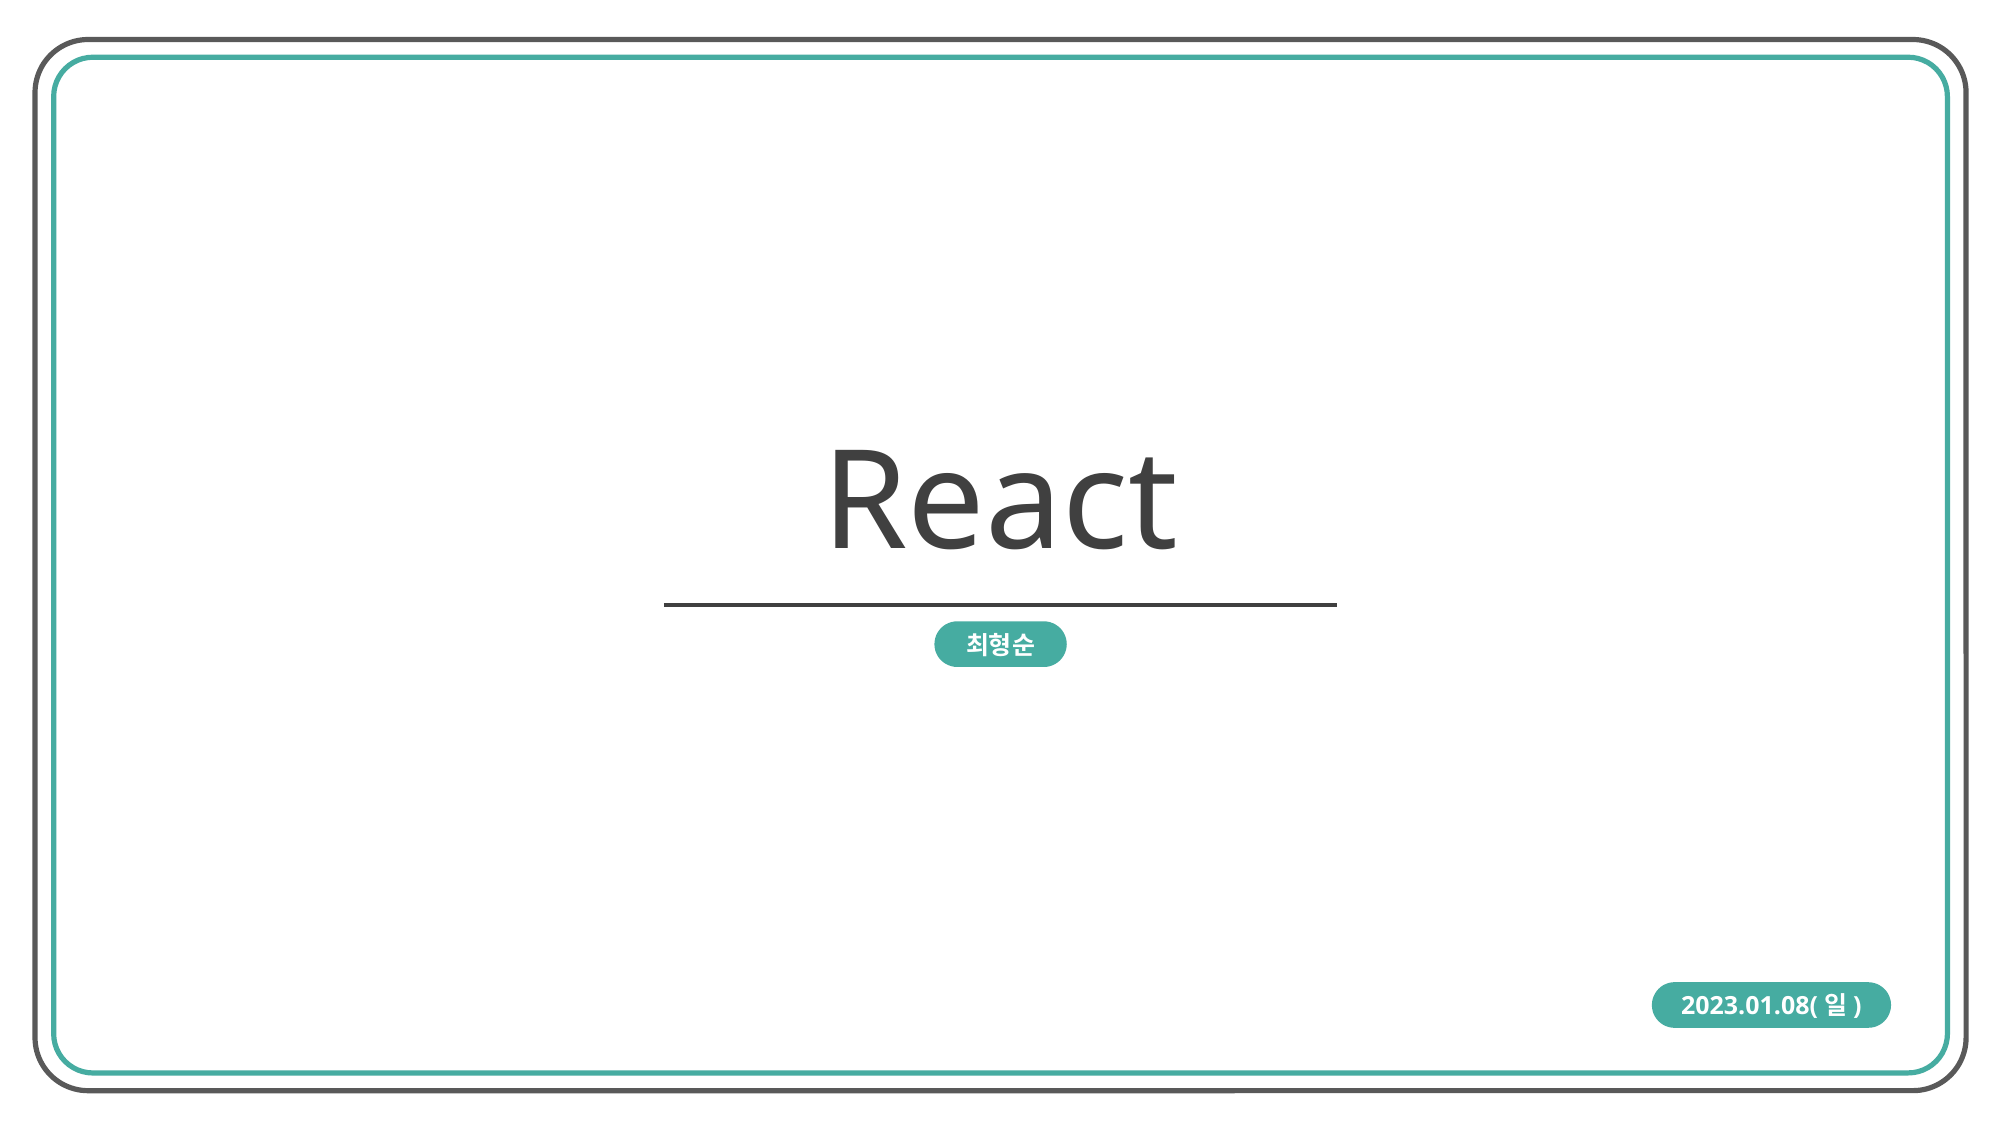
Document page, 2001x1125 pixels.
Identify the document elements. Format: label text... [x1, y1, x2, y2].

text_box [33, 38, 1968, 1092]
text_box React [807, 403, 1194, 583]
text_box 최형순 [933, 620, 1068, 669]
text_box 2023.01.08(일) [1650, 981, 1893, 1029]
